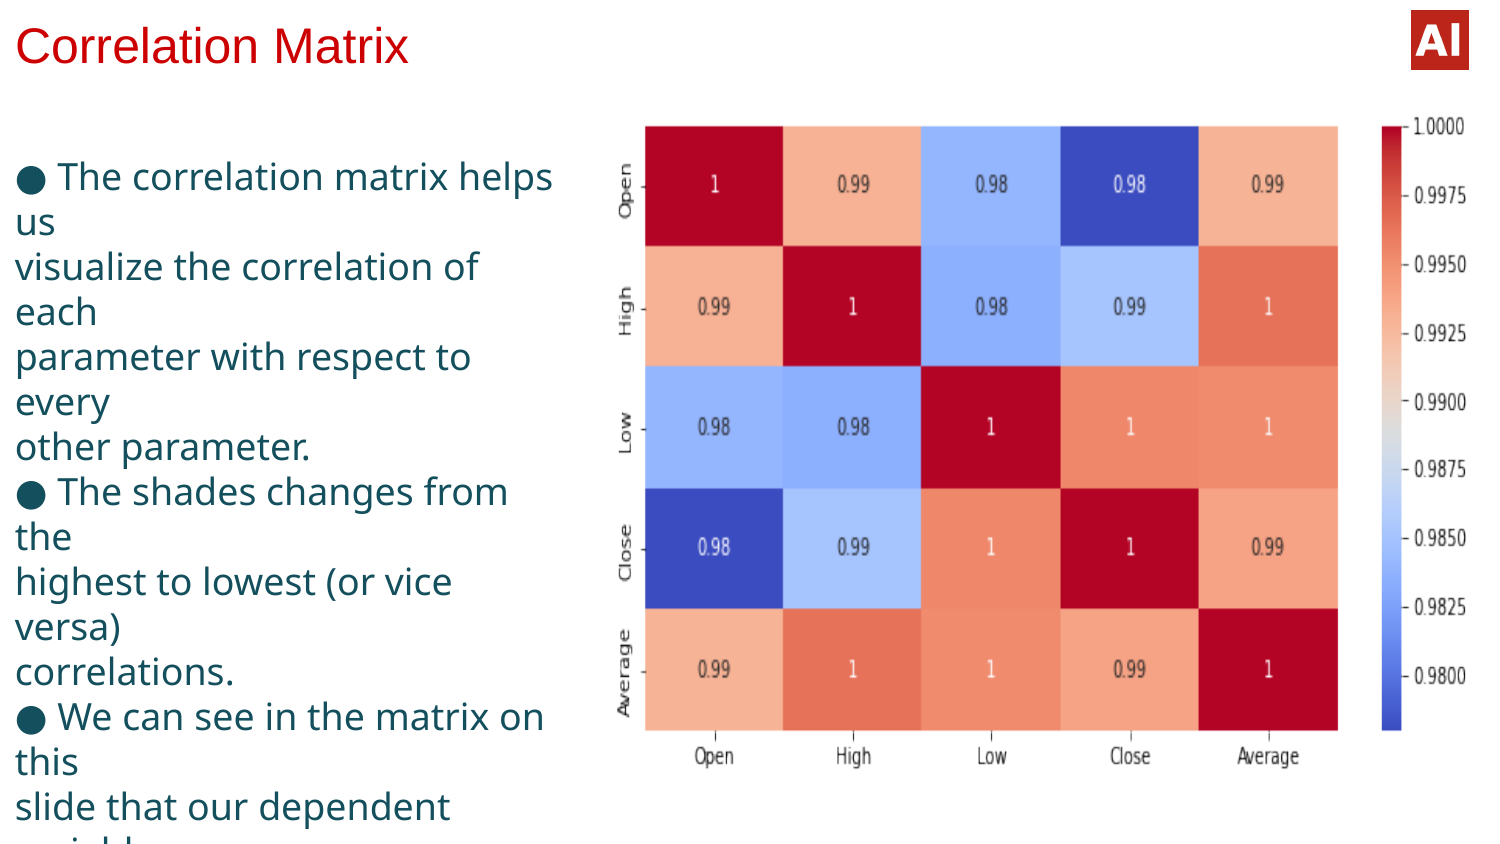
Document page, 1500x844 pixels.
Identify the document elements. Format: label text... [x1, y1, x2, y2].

picture [1411, 10, 1469, 70]
picture [608, 102, 1478, 786]
title Correlation Matrix [0, 0, 1125, 88]
text_box ● The correlation matrix helps us visualize the correlation of each parameter with respect to every other parameter. ● The shades changes from the highest to lowest (or vice versa) correlations. ● We can see in the matrix on this slide that our dependent variable (close price) is highly correlated with all the other independent variables [0, 145, 581, 844]
